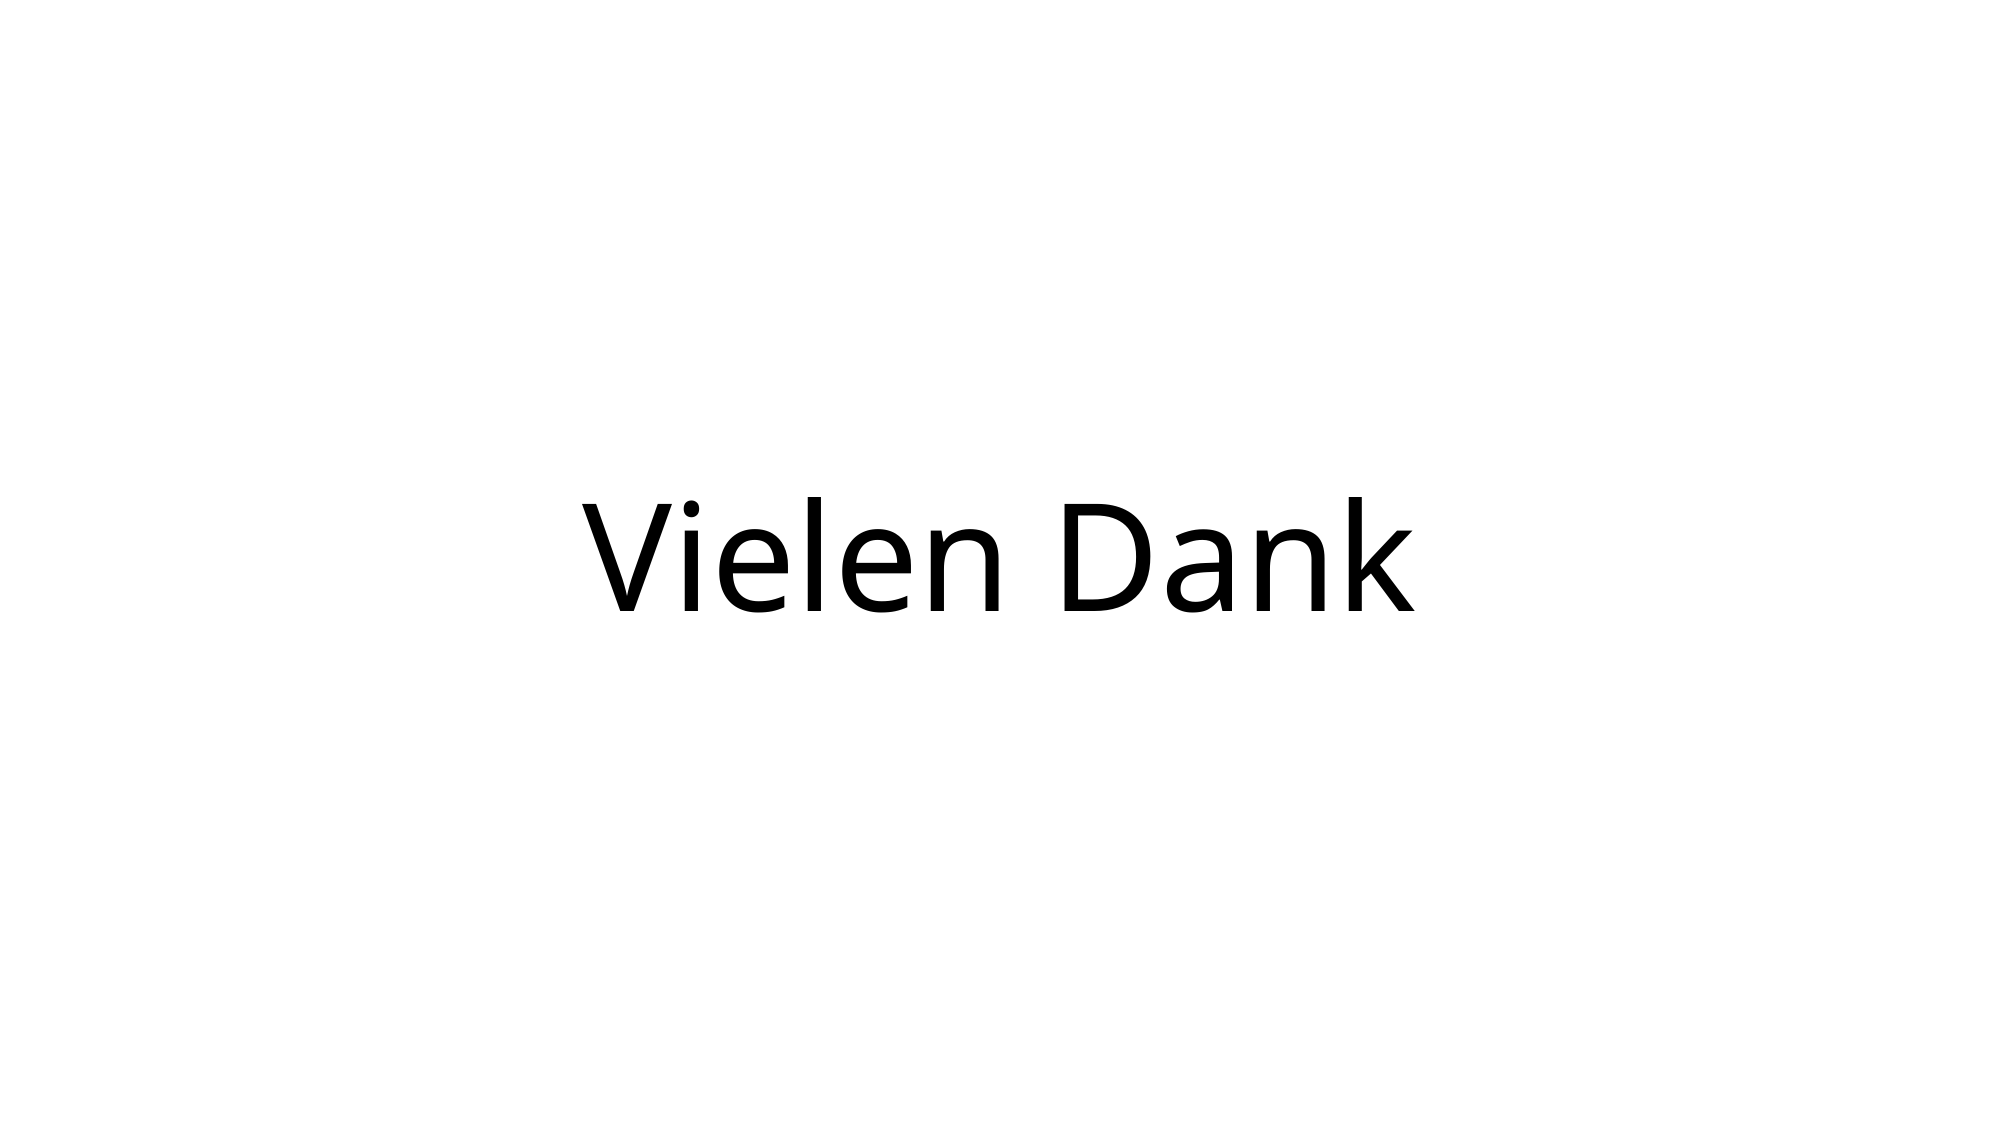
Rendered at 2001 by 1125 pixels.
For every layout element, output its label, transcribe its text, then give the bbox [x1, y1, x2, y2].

title Vielen Dank [137, 453, 1863, 672]
